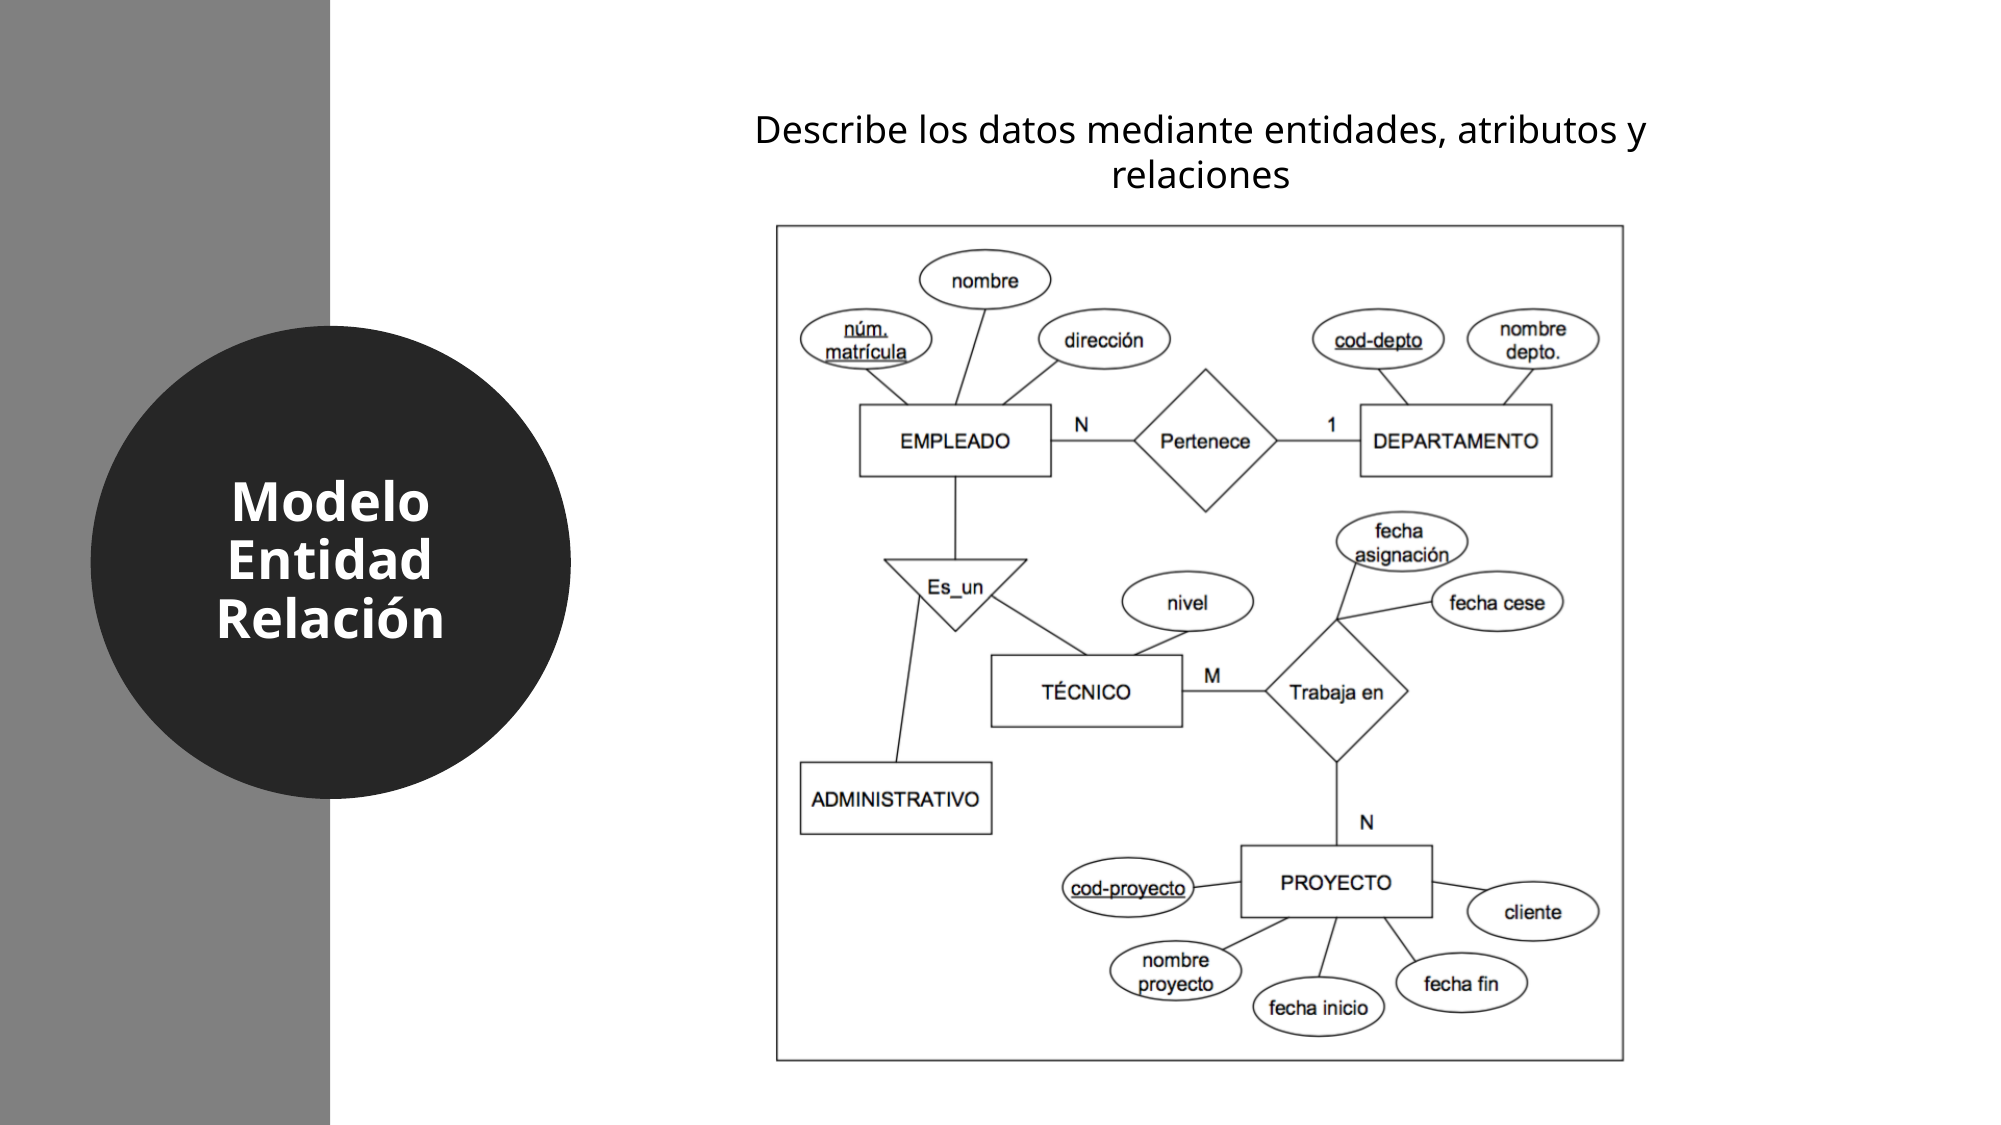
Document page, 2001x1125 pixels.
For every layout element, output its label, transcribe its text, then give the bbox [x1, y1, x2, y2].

text_box [0, 0, 331, 1125]
text_box Modelo Entidad Relación [105, 340, 557, 785]
text_box Describe los datos mediante entidades, atributos y relaciones [680, 98, 1721, 204]
picture [771, 220, 1630, 1066]
